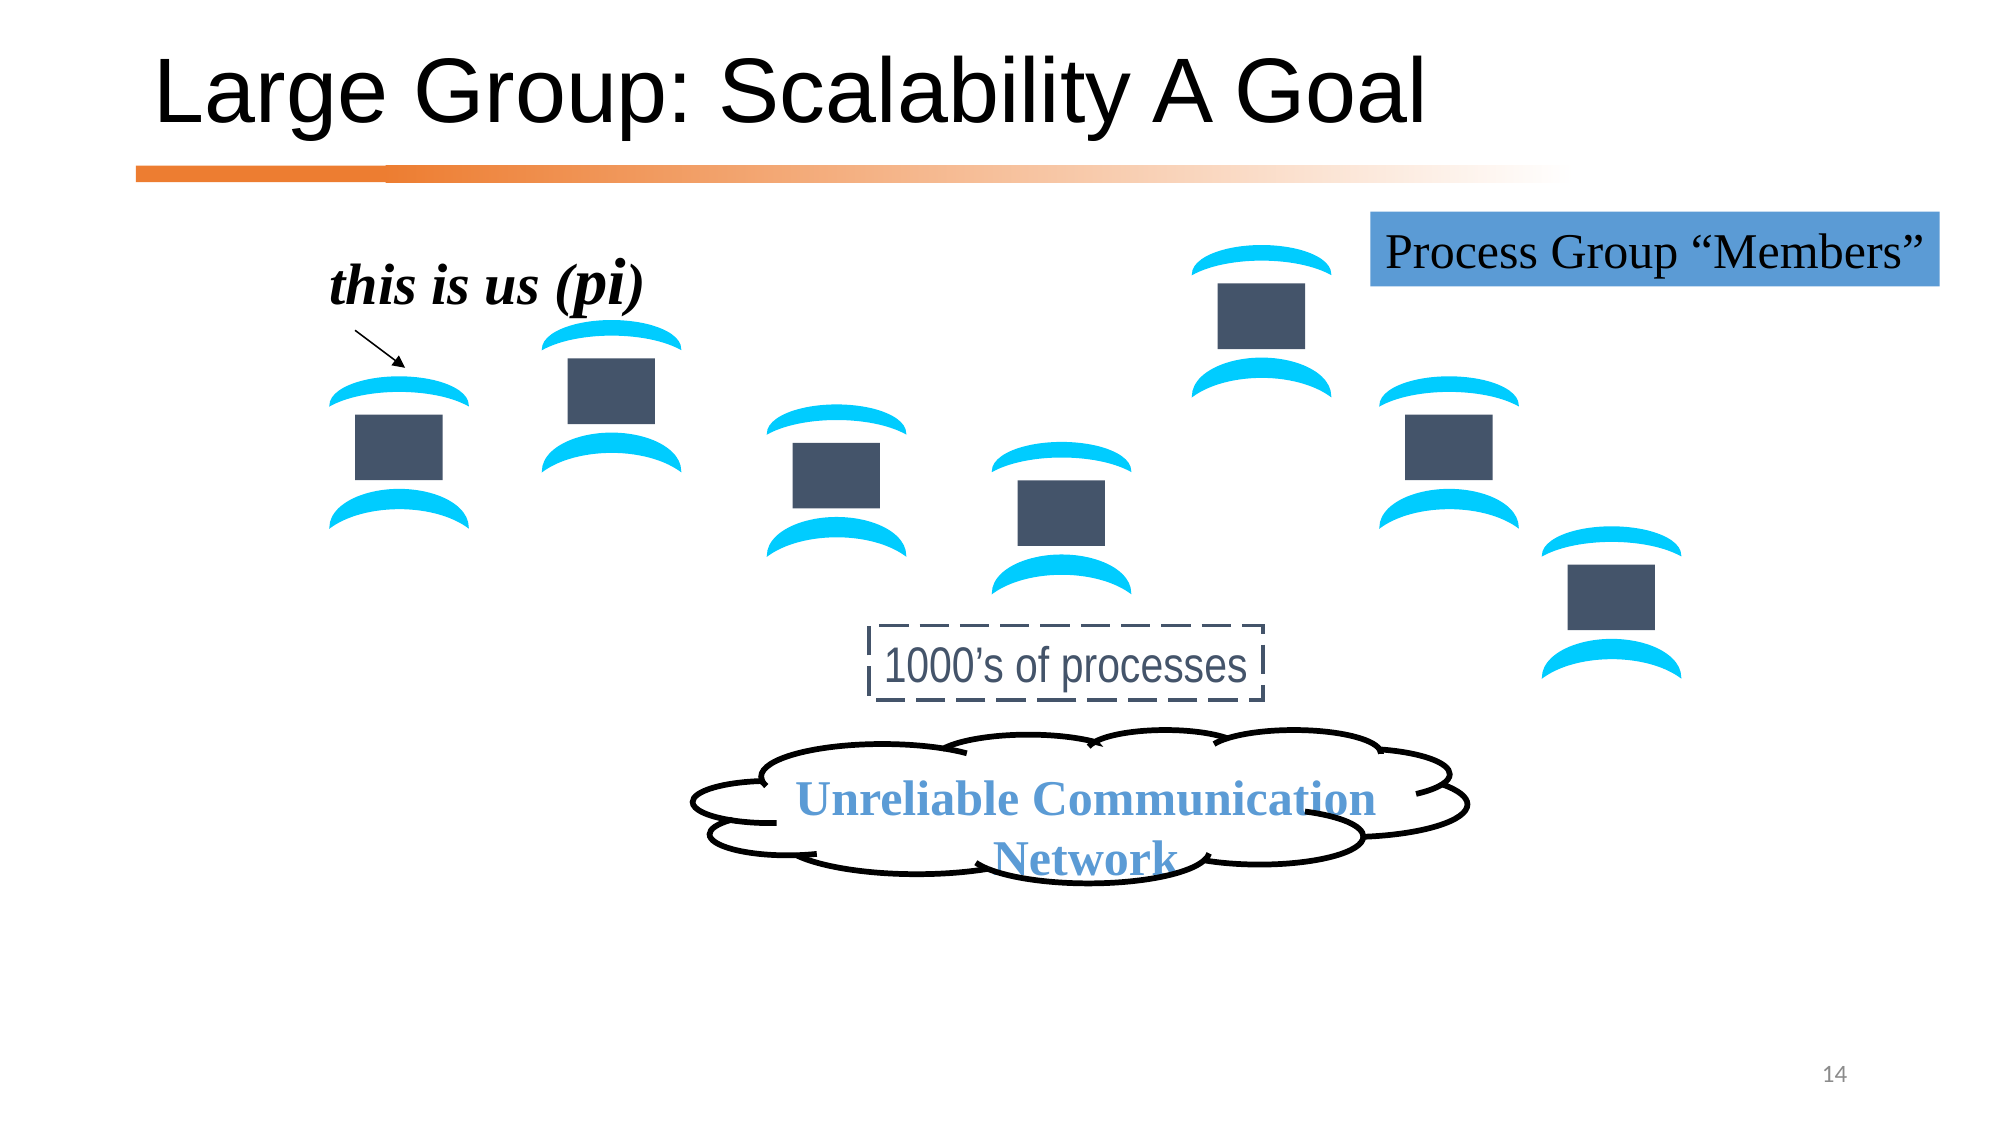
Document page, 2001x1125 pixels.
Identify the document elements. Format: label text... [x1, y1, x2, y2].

title Large Group: Scalability A Goal [138, 25, 1810, 160]
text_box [1192, 245, 1331, 396]
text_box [1380, 377, 1518, 528]
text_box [542, 320, 681, 471]
slide_number 14 [1412, 1042, 1863, 1103]
text_box this is us (pi) [314, 230, 661, 325]
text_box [767, 405, 906, 556]
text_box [692, 730, 1468, 895]
text_box 1000’s of processes [869, 625, 1263, 701]
text_box [354, 330, 406, 368]
text_box Process Group “Members” [1370, 211, 1940, 287]
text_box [1542, 527, 1681, 678]
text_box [992, 442, 1131, 593]
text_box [330, 377, 468, 528]
